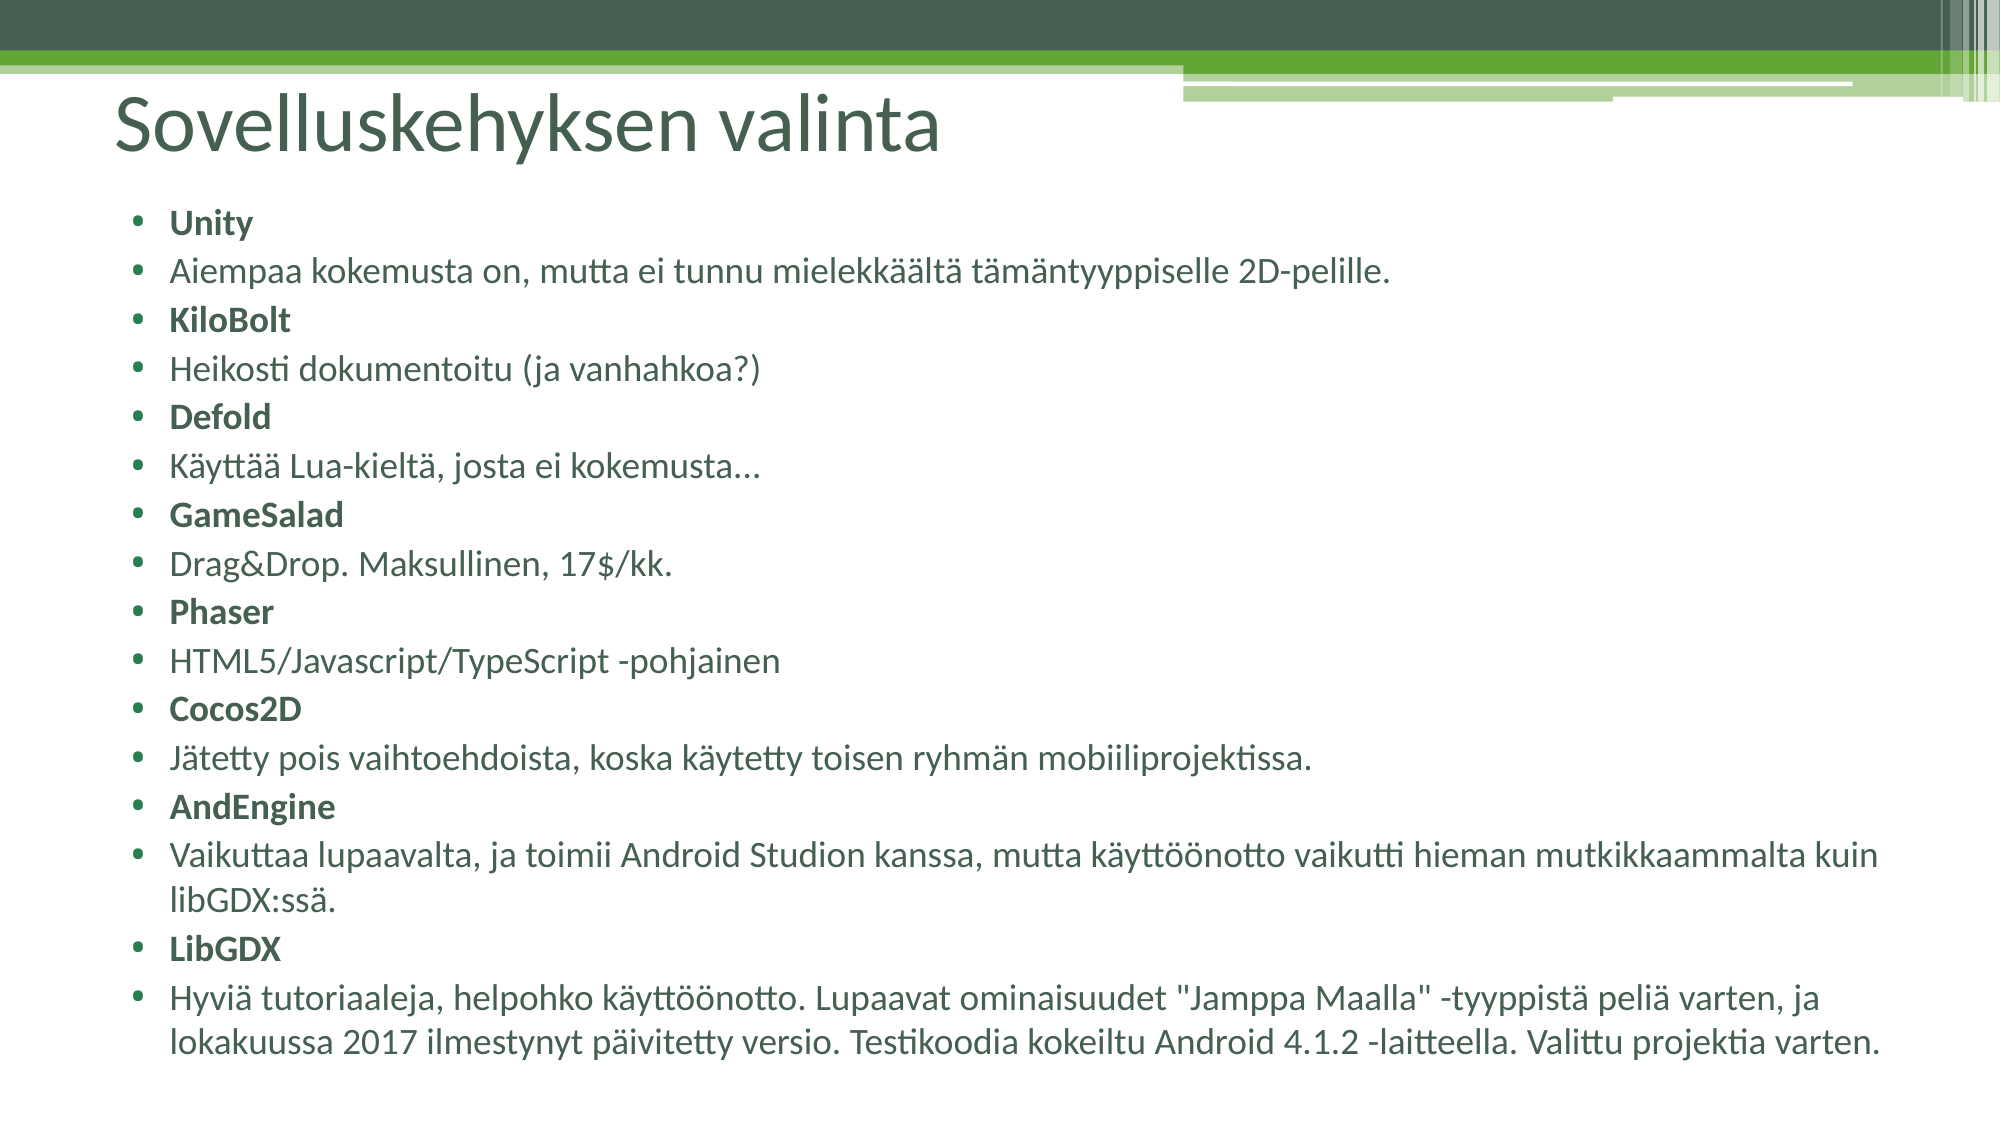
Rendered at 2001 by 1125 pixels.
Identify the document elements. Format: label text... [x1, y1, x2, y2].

title Sovelluskehyksen valinta [99, 31, 1900, 190]
list Unity Aiempaa kokemusta on, mutta ei tunnu mielekkäältä tämäntyyppiselle 2D-pelille. KiloBolt Heikosti dokumentoitu (ja vanhahkoa?) Defold Käyttää Lua-kieltä, josta ei kokemusta... GameSalad Drag&Drop. Maksullinen, 17$/kk. Phaser HTML5/Javascript/TypeScript -pohjainen Cocos2D Jätetty pois vaihtoehdoista, koska käytetty toisen ryhmän mobiiliprojektissa. AndEngine Vaikuttaa lupaavalta, ja toimii Android Studion kanssa, mutta käyttöönotto vaikutti hieman mutkikkaammalta kuin libGDX:ssä. LibGDX Hyviä tutoriaaleja, helpohko käyttöönotto. Lupaavat ominaisuudet "Jamppa Maalla" -tyyppistä peliä varten, ja lokakuussa 2017 ilmestynyt päivitetty versio. Testikoodia kokeiltu Android 4.1.2 -laitteella. Valittu projektia varten. [99, 190, 1900, 1125]
